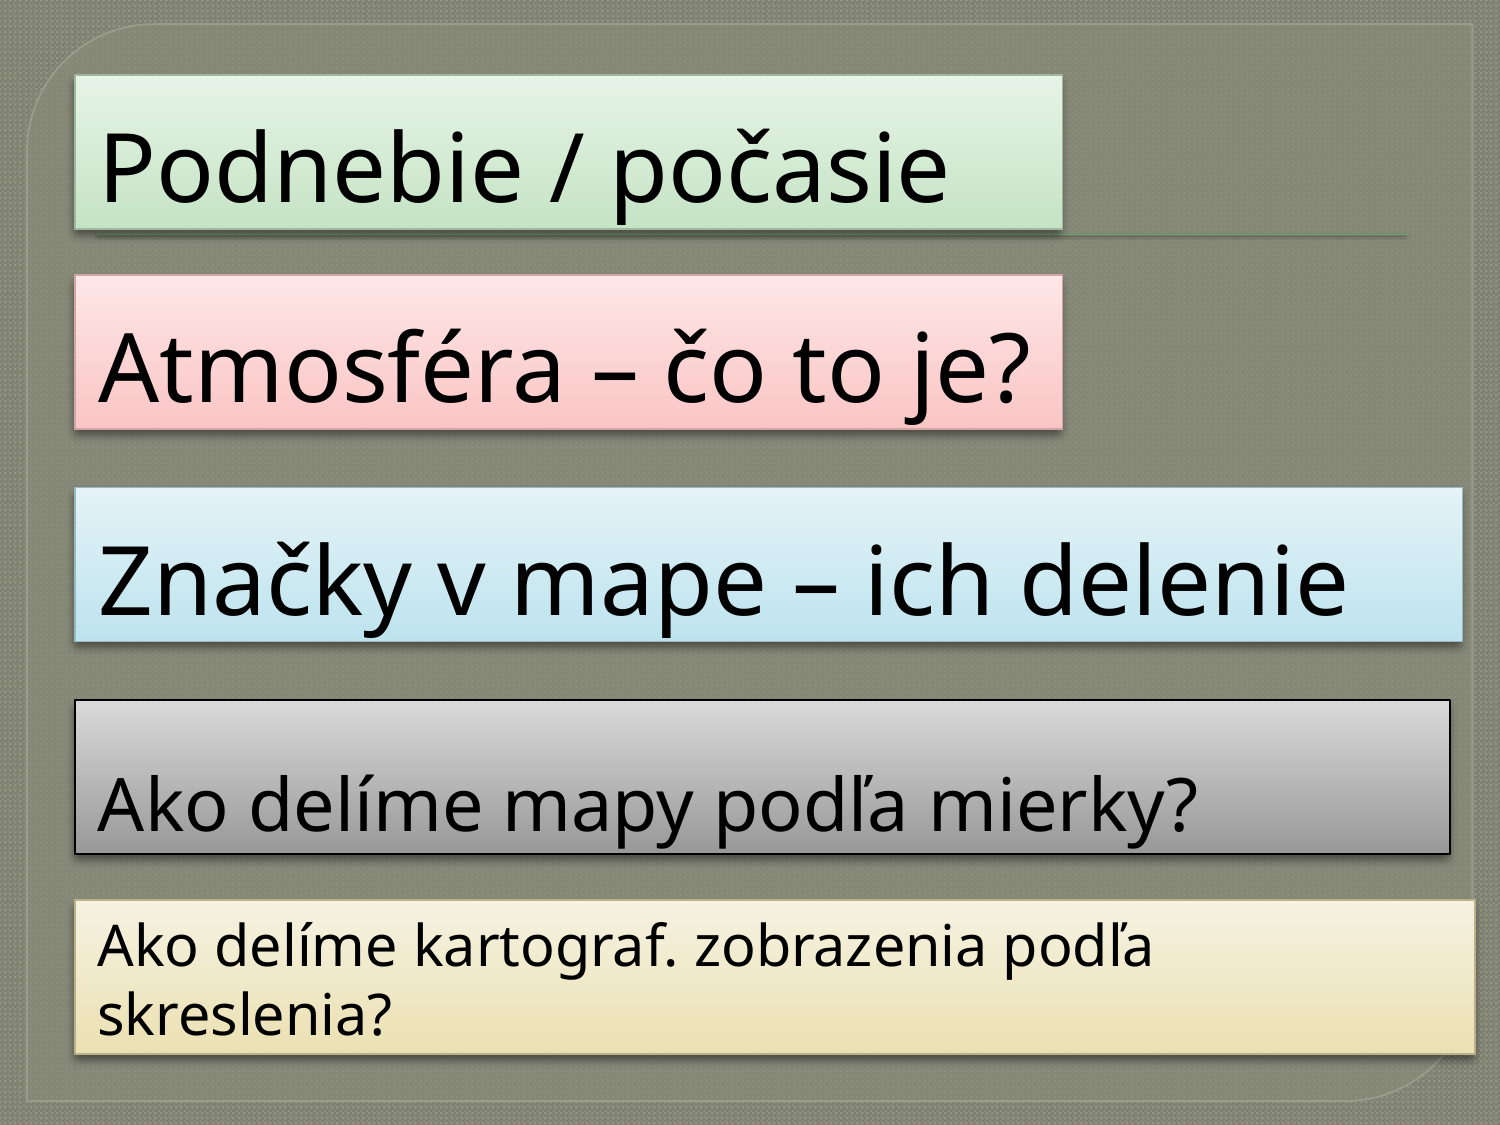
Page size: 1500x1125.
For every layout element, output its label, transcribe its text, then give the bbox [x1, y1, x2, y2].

text_box Značky v mape – ich delenie [74, 487, 1463, 642]
text_box Atmosféra – čo to je? [74, 274, 1063, 430]
text_box Ako delíme kartograf. zobrazenia podľa skreslenia? [74, 899, 1476, 1055]
title Podnebie / počasie [74, 74, 1063, 230]
text_box Ako delíme mapy podľa mierky? [74, 699, 1451, 855]
